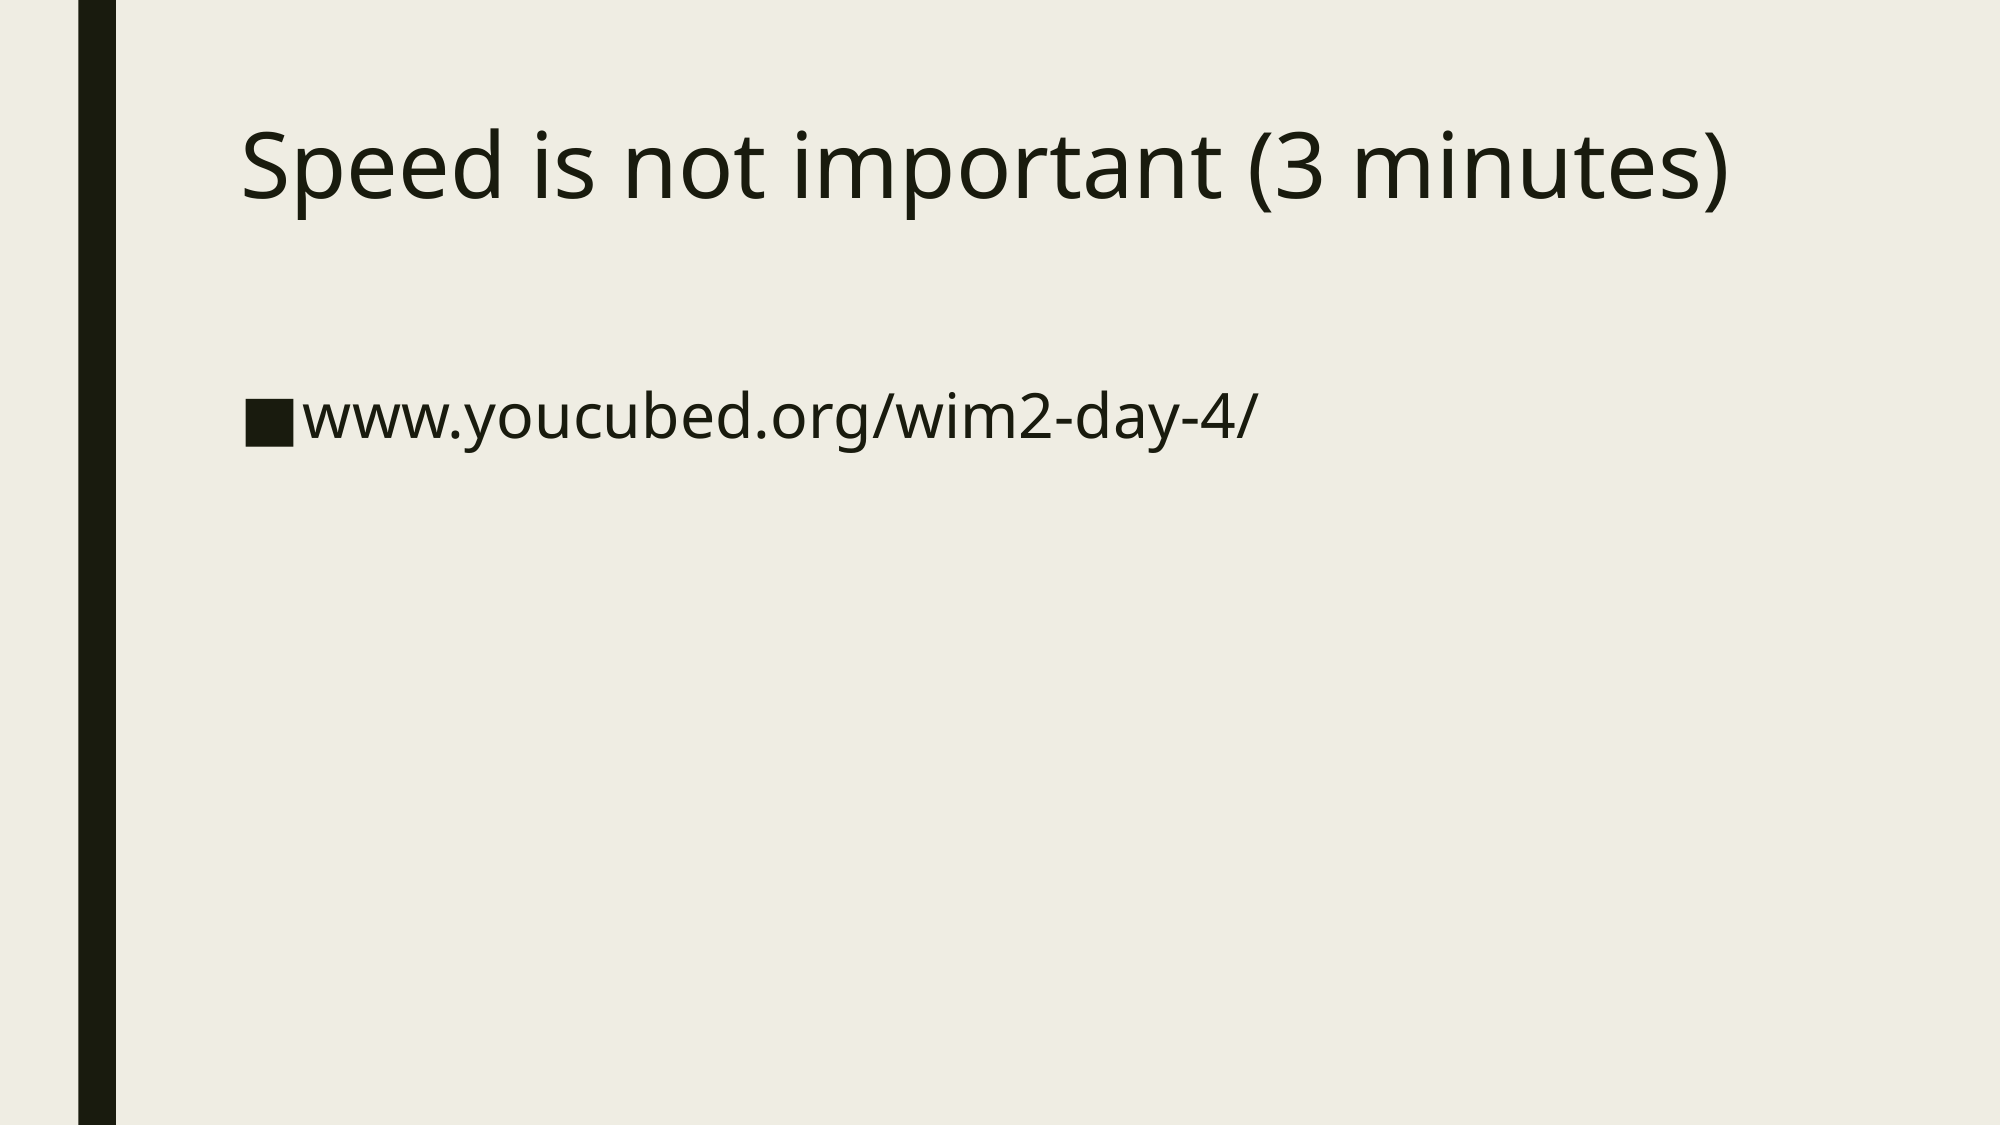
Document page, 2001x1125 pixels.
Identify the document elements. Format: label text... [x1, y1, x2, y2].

list www.youcubed.org/wim2-day-4/ [225, 375, 1800, 963]
title Speed is not important (3 minutes) [225, 112, 1800, 357]
